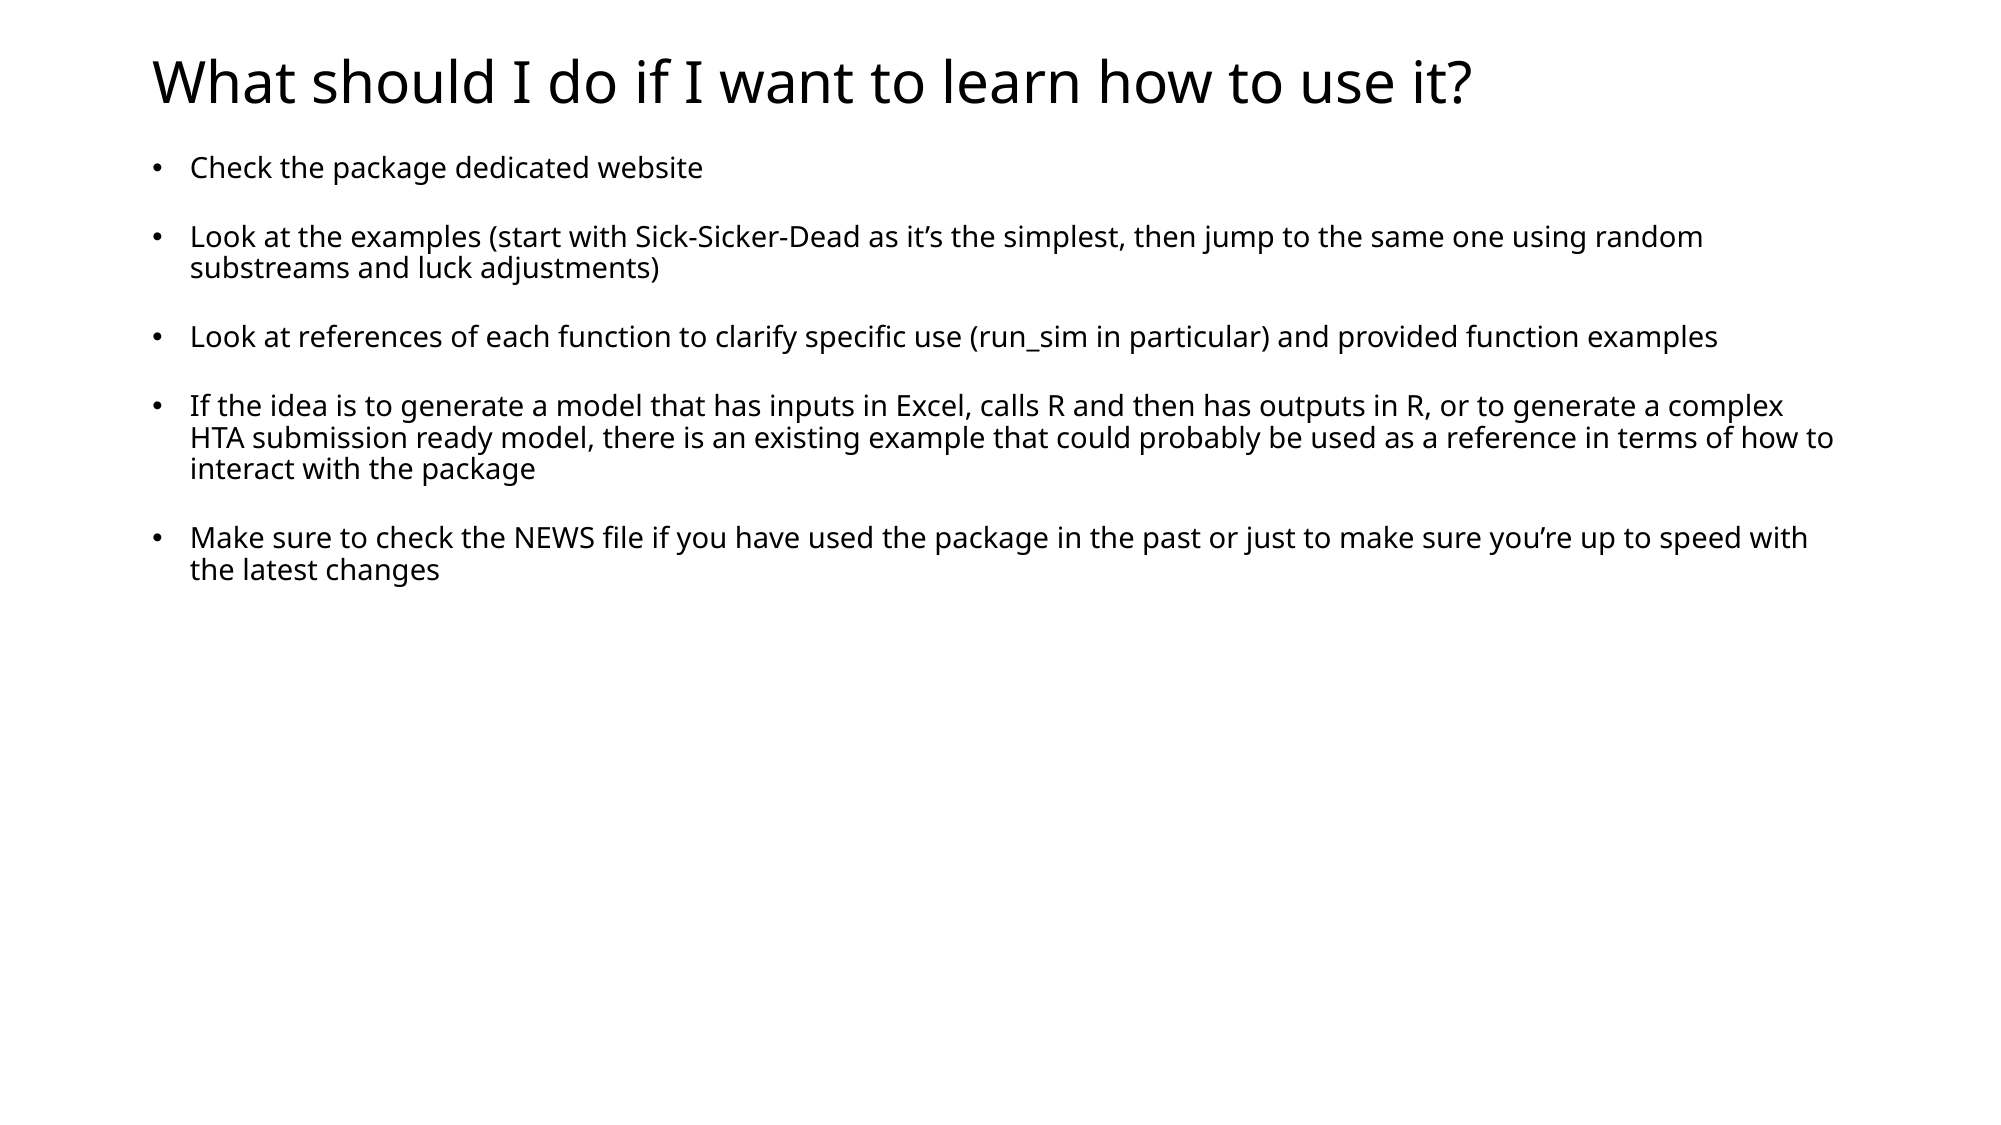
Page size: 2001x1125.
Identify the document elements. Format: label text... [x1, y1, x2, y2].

list Check the package dedicated website Look at the examples (start with Sick-Sicker-Dead as it’s the simplest, then jump to the same one using random substreams and luck adjustments) Look at references of each function to clarify specific use (run_sim in particular) and provided function examples If the idea is to generate a model that has inputs in Excel, calls R and then has outputs in R, or to generate a complex HTA submission ready model, there is an existing example that could probably be used as a reference in terms of how to interact with the package Make sure to check the NEWS file if you have used the package in the past or just to make sure you’re up to speed with the latest changes [137, 145, 1863, 1014]
title What should I do if I want to learn how to use it? [137, 34, 1863, 135]
